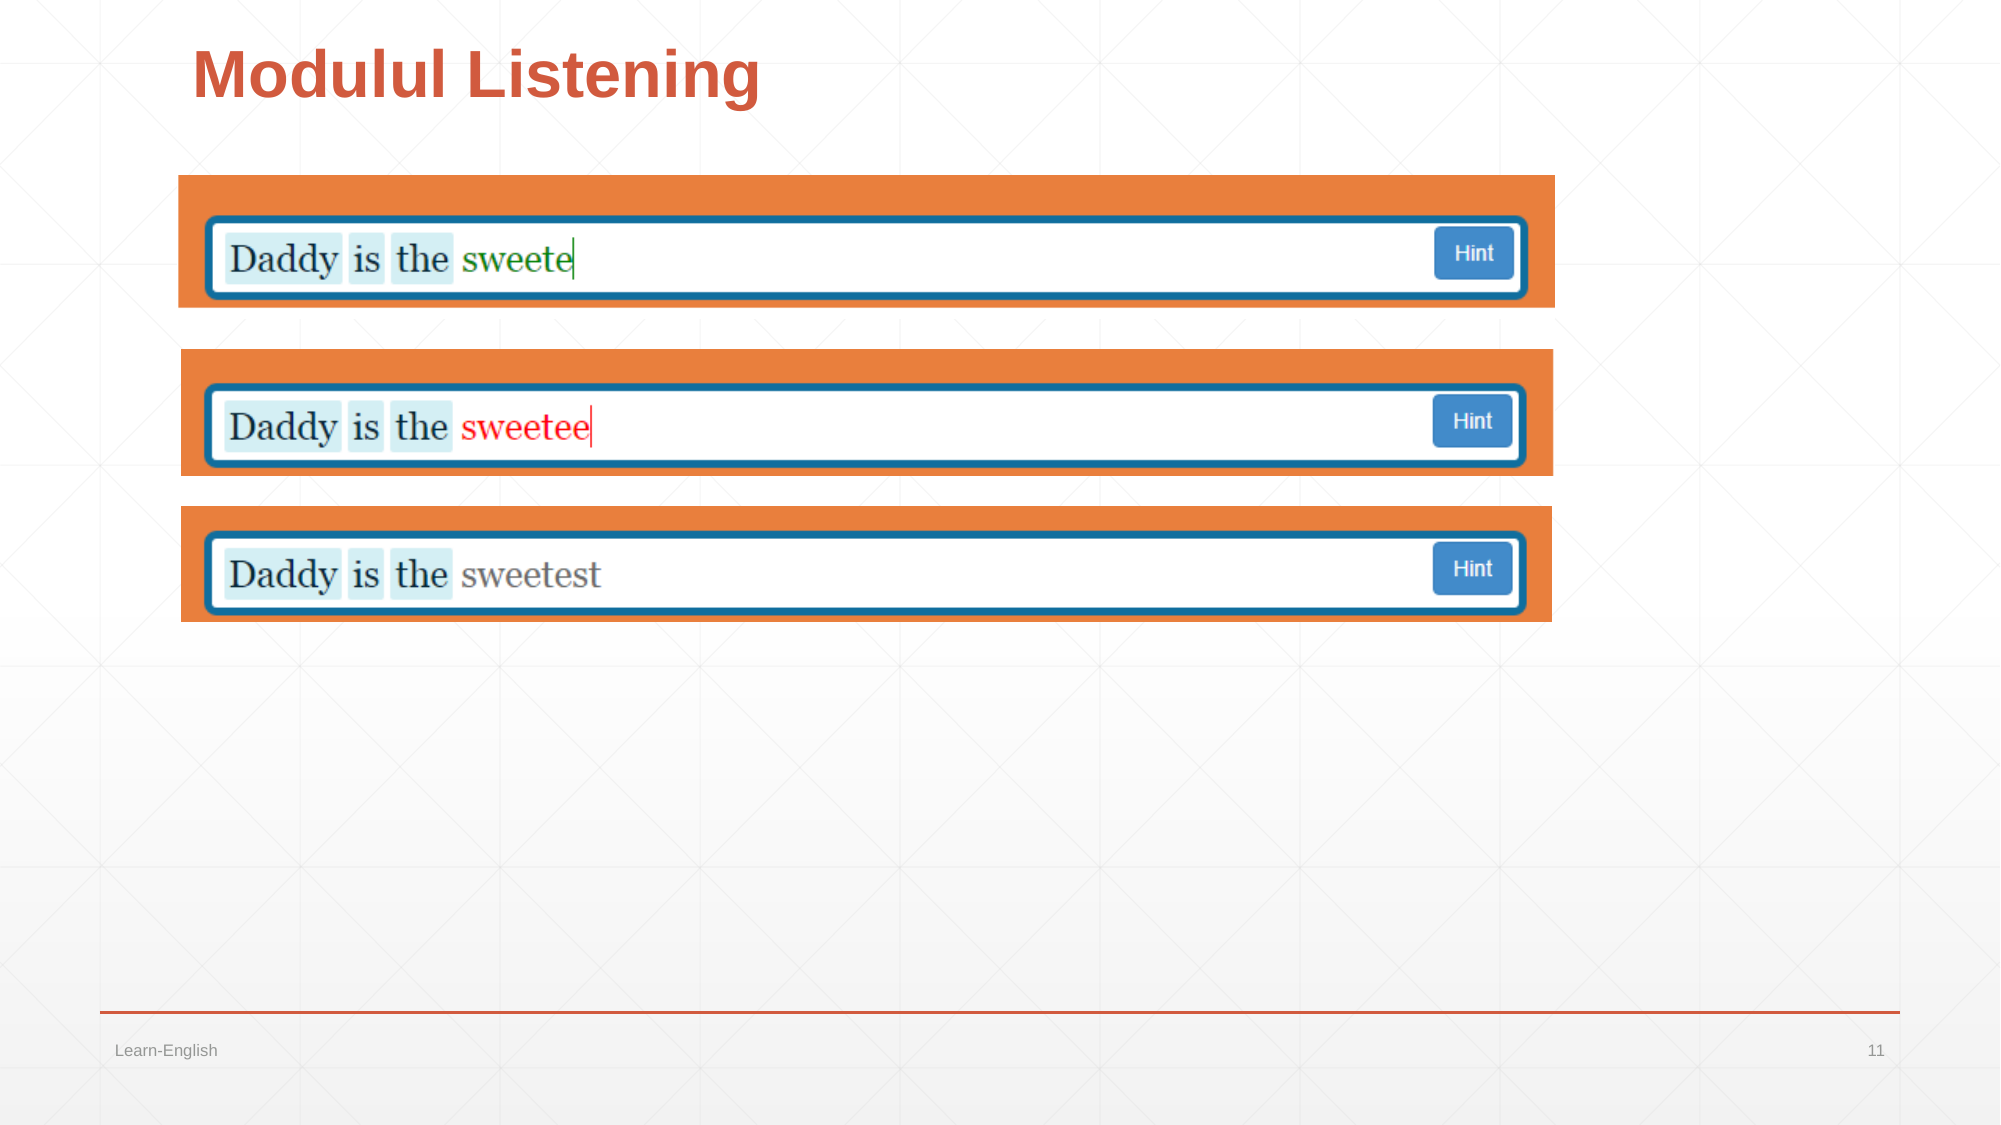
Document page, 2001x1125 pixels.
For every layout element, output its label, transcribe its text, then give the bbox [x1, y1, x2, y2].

picture [180, 506, 1552, 622]
title Modulul Listening [177, 0, 1753, 120]
slide_number 11 [1749, 1031, 1901, 1069]
picture [177, 175, 1555, 319]
footer Learn-English [99, 1031, 1106, 1069]
picture [181, 349, 1555, 476]
